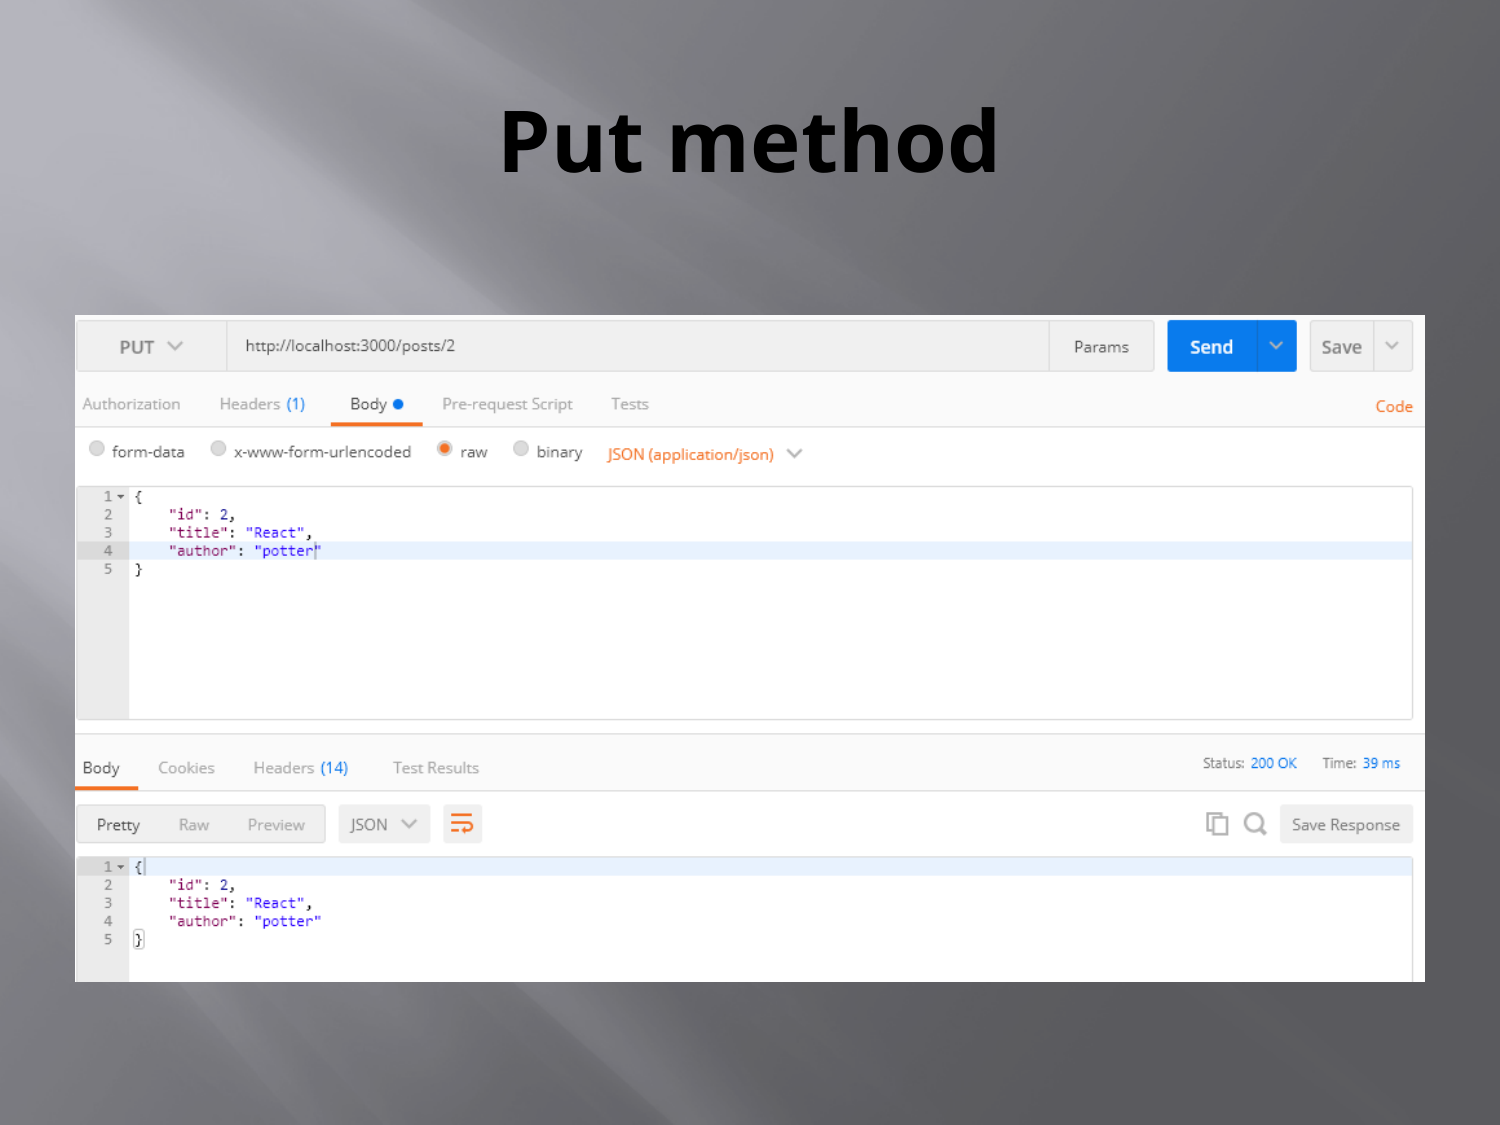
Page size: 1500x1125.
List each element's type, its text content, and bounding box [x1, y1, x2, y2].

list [74, 315, 1426, 982]
title Put method [75, 45, 1425, 233]
